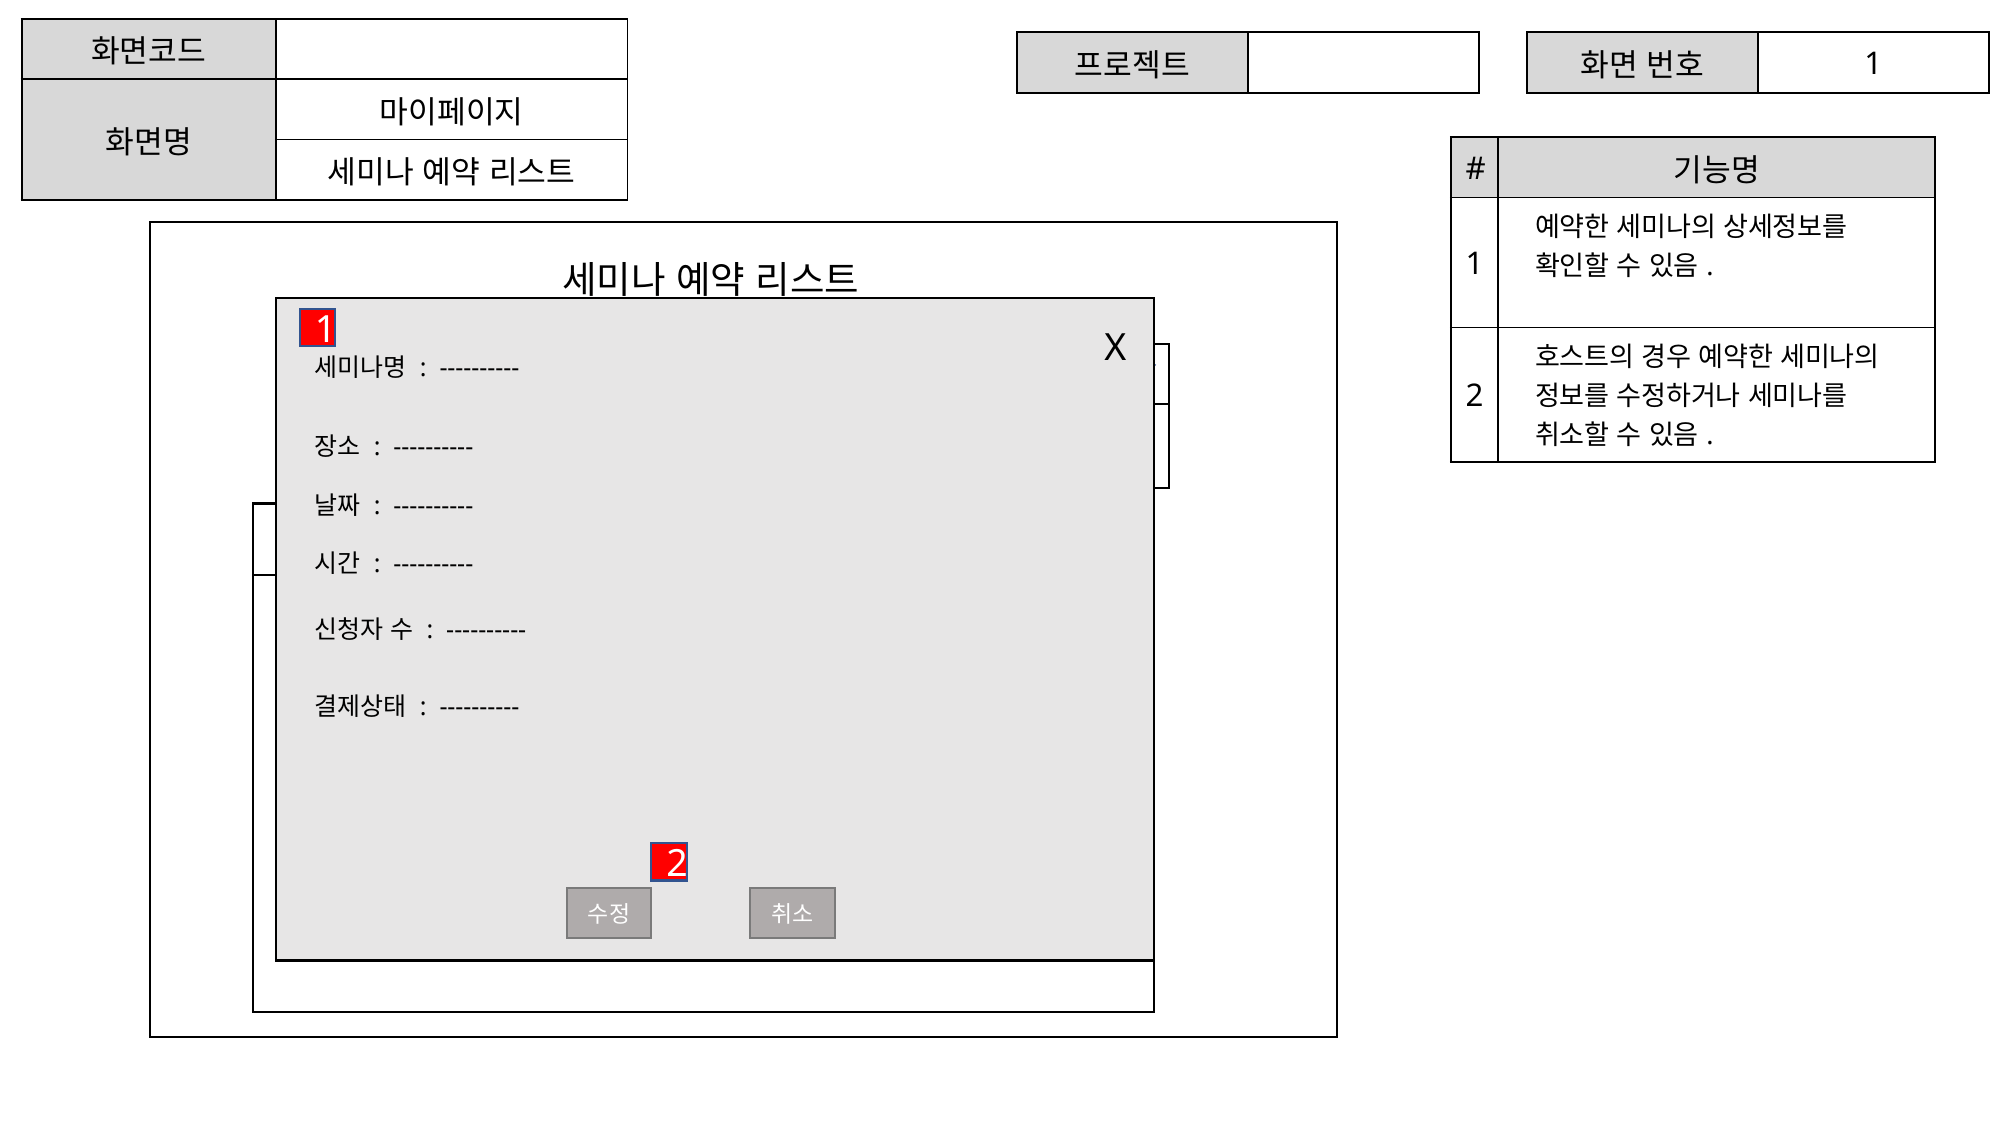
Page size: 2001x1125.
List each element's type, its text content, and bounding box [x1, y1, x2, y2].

text_box 세미나명 장소 날짜 시간 신청자 수 결제상태 [252, 503, 275, 576]
text_box X [1089, 315, 1137, 343]
text_box 세미나명 : ---------- [300, 343, 716, 389]
table_cell 화면명 [23, 80, 275, 199]
text_box [149, 221, 1338, 1038]
table_header 프로젝트 [1018, 33, 1247, 92]
text_box [275, 297, 1155, 962]
text_box 시간 : ---------- [300, 539, 716, 585]
table_cell 2 [1452, 328, 1497, 461]
text_box 날짜 : ---------- [300, 481, 716, 527]
text_box 세미나 예약 리스트 [547, 248, 939, 297]
table_cell 1 [1452, 198, 1497, 327]
table_header 1 [1759, 33, 1988, 92]
table_cell 마이페이지 [277, 80, 627, 139]
text_box 취소 [749, 887, 836, 939]
text_box 결제상태 : ---------- [300, 683, 716, 728]
table_header [277, 20, 627, 78]
text_box 2 [650, 842, 688, 882]
table_header 기능명 [1499, 138, 1934, 197]
text_box 신청자 수 : ---------- [300, 606, 716, 652]
table_header 화면 번호 [1528, 33, 1757, 92]
table_header # [1452, 138, 1497, 197]
table_cell 세미나 예약 리스트 [277, 140, 627, 199]
table_cell 예약한 세미나의 상세정보를 확인할 수 있음. [1499, 198, 1934, 327]
text_box 장소 : ---------- [300, 423, 716, 469]
table_header [1249, 33, 1478, 92]
text_box 수정 [566, 887, 652, 939]
text_box [252, 576, 1155, 1013]
text_box 주최 참여 [1155, 405, 1170, 489]
text_box 1 [299, 308, 336, 347]
table_cell 호스트의 경우 예약한 세미나의 정보를 수정하거나 세미나를 취소할 수 있음. [1499, 328, 1934, 461]
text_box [916, 343, 1170, 405]
table_header 화면코드 [23, 20, 275, 78]
